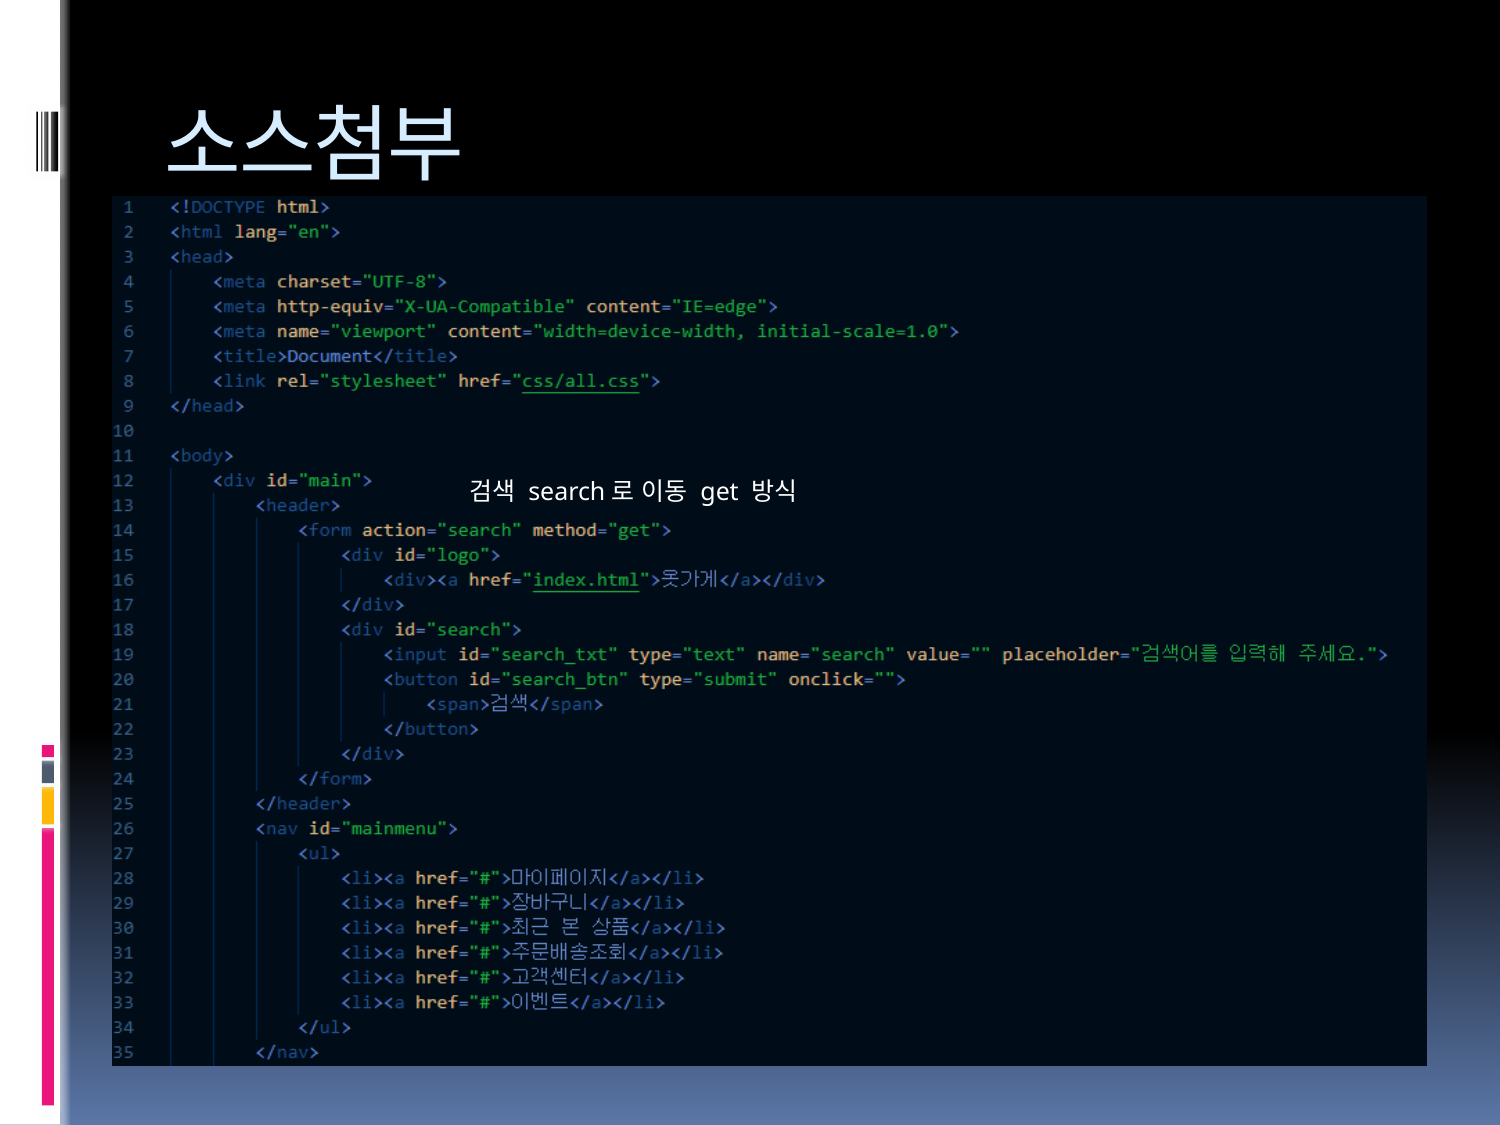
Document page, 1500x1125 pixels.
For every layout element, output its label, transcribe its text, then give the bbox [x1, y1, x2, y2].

title 소스첨부 [150, 83, 1425, 186]
picture [111, 195, 1427, 1067]
